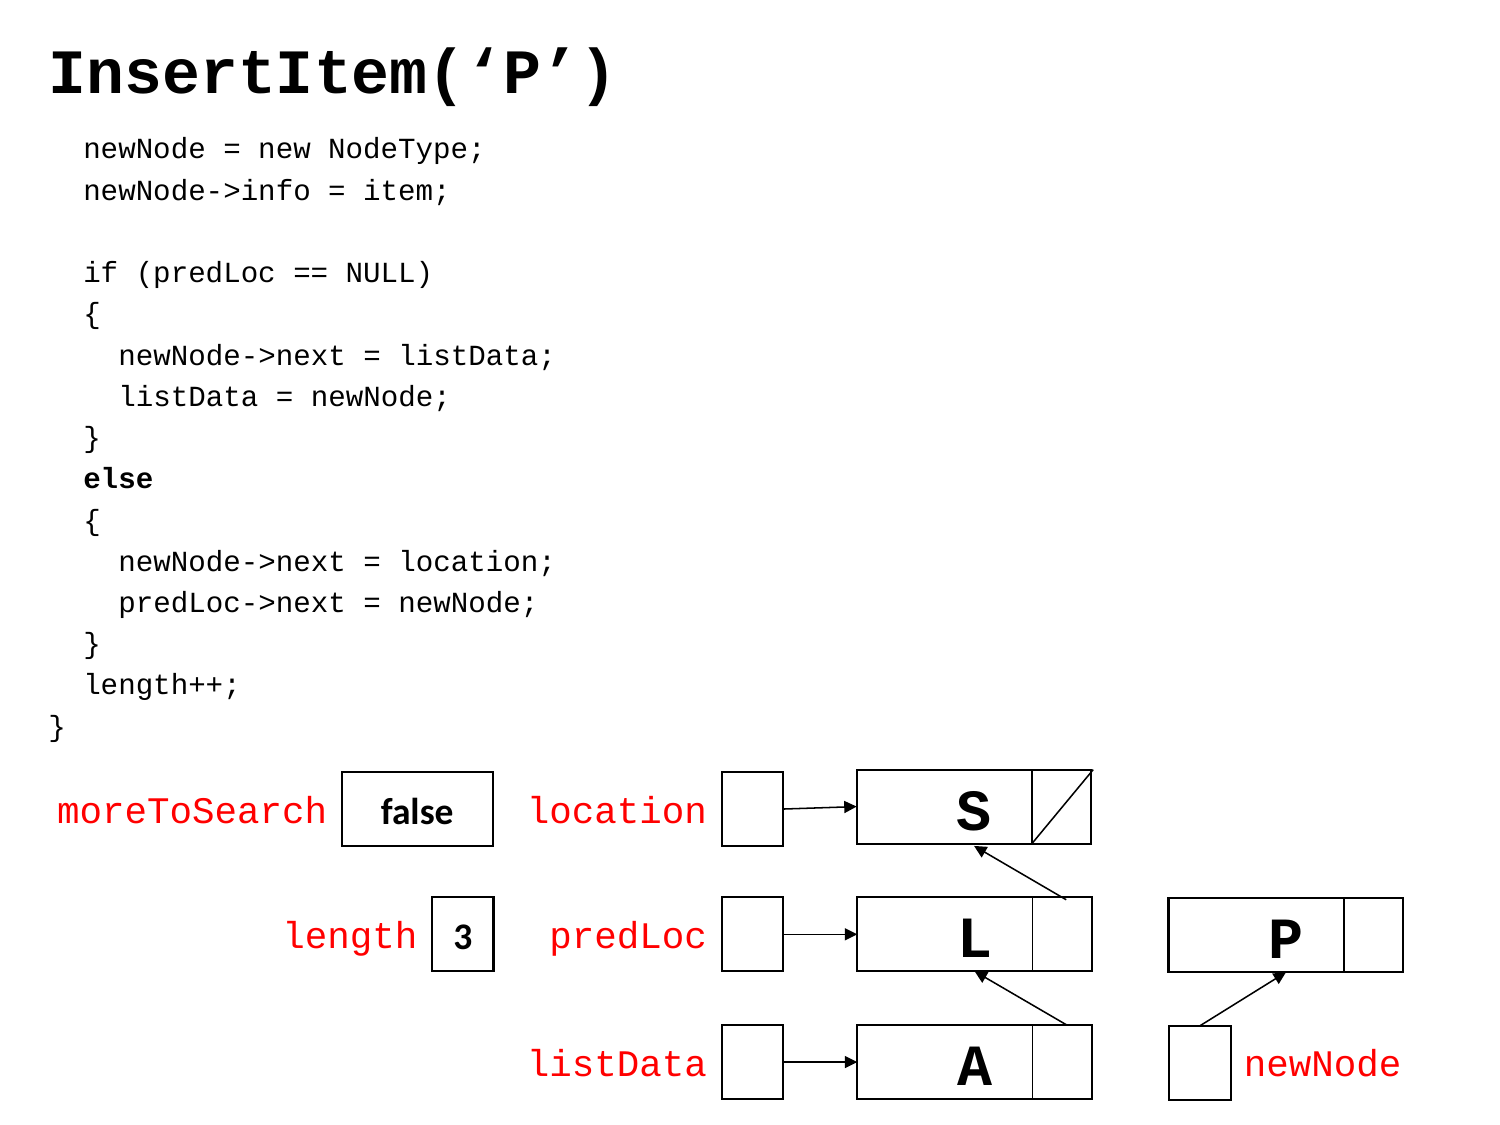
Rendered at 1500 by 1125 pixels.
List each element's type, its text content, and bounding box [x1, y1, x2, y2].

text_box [1199, 972, 1287, 1026]
text_box [721, 772, 783, 847]
text_box newNode [1229, 1031, 1458, 1092]
text_box [1169, 1025, 1231, 1100]
text_box newNode = new NodeType; newNode->info = item; if (predLoc == NULL) { newNode->next = listData; listData = newNode; } else { newNode->next = location; predLoc->next = newNode; } length++; } [33, 122, 1055, 909]
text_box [974, 971, 1068, 1026]
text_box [973, 845, 1067, 901]
text_box [721, 1025, 783, 1100]
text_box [1031, 769, 1094, 844]
text_box [721, 897, 783, 972]
text_box 3 [432, 909, 494, 972]
text_box L [857, 909, 1028, 972]
text_box false [342, 772, 493, 847]
text_box L [1037, 897, 1093, 972]
text_box A [1036, 1025, 1093, 1100]
text_box P [1345, 898, 1404, 973]
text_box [782, 806, 857, 810]
text_box A [857, 1025, 1028, 1100]
text_box moreToSearch [34, 778, 342, 839]
text_box predLoc [493, 903, 722, 964]
text_box location [493, 778, 722, 839]
text_box listData [493, 1031, 722, 1092]
title InsertItem(‘P’) [33, 31, 1294, 116]
text_box P [1168, 898, 1343, 973]
text_box length [204, 909, 433, 964]
